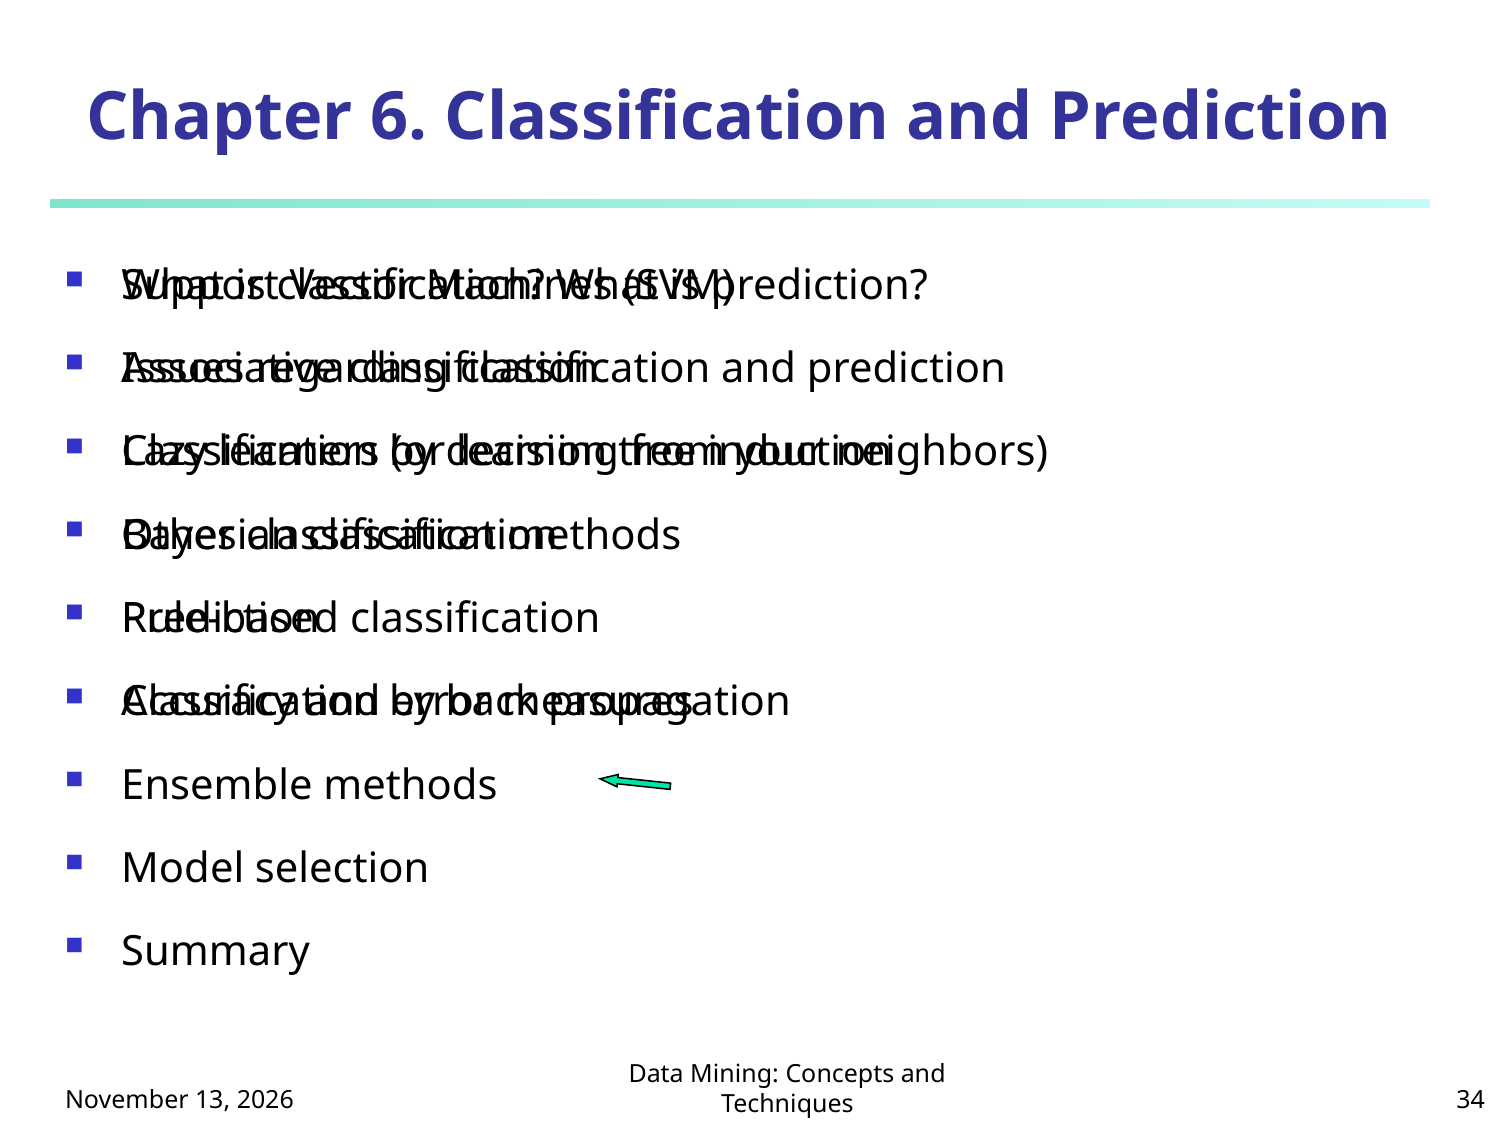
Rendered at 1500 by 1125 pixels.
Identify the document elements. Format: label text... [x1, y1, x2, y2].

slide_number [49, 1063, 363, 1125]
title Chapter 6. Classification and Prediction [49, 62, 1429, 163]
text_box [600, 774, 671, 790]
list Support Vector Machines (SVM) Associative classification Lazy learners (or learning from your neighbors) Other classification methods Prediction Accuracy and error measures Ensemble methods Model selection Summary [49, 224, 1438, 1063]
footer Data Mining: Concepts and Techniques [549, 1063, 1026, 1125]
slide_number 34 [1187, 1062, 1500, 1125]
